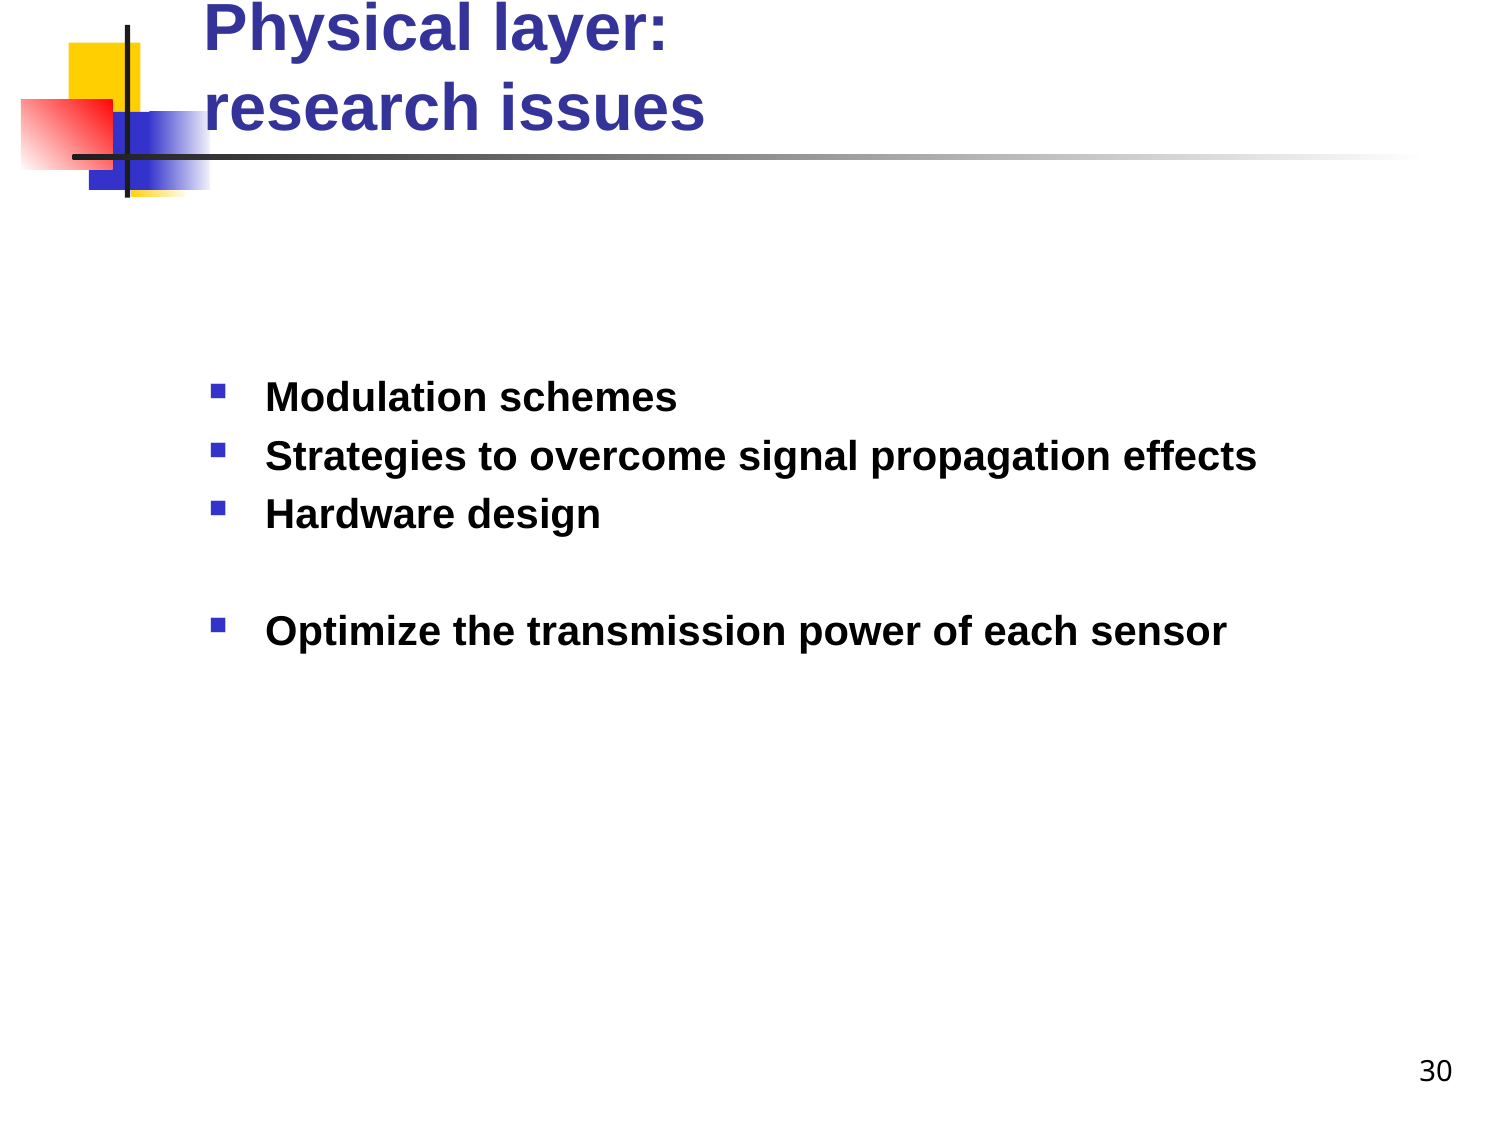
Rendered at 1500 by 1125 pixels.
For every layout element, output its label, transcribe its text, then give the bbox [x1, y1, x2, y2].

title Physical layer: research issues [188, 26, 1468, 152]
list Modulation schemes Strategies to overcome signal propagation effects Hardware design Optimize the transmission power of each sensor [193, 362, 1469, 1006]
slide_number 30 [1155, 1024, 1468, 1100]
